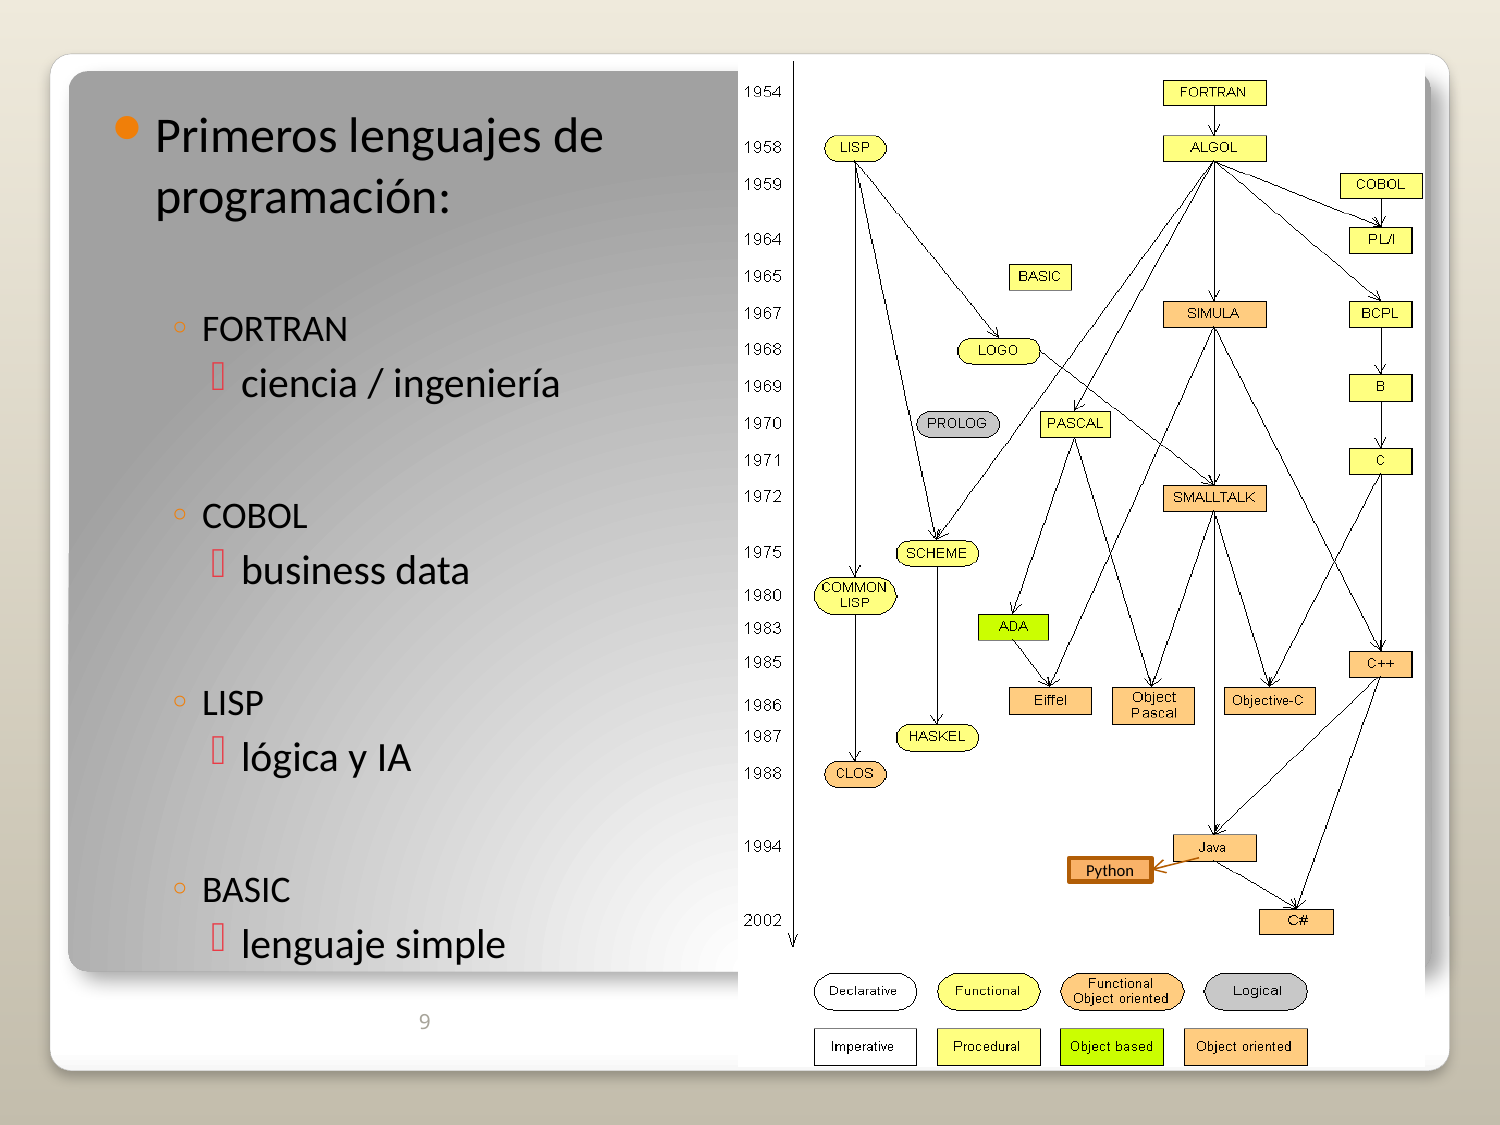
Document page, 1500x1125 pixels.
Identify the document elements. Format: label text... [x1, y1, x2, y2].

slide_number 9 [70, 984, 446, 1045]
list Primeros lenguajes de programación: FORTRAN ciencia / ingeniería COBOL business data LISP lógica y IA BASIC lenguaje simple [81, 86, 692, 985]
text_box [1151, 857, 1200, 870]
picture [737, 58, 1426, 1067]
